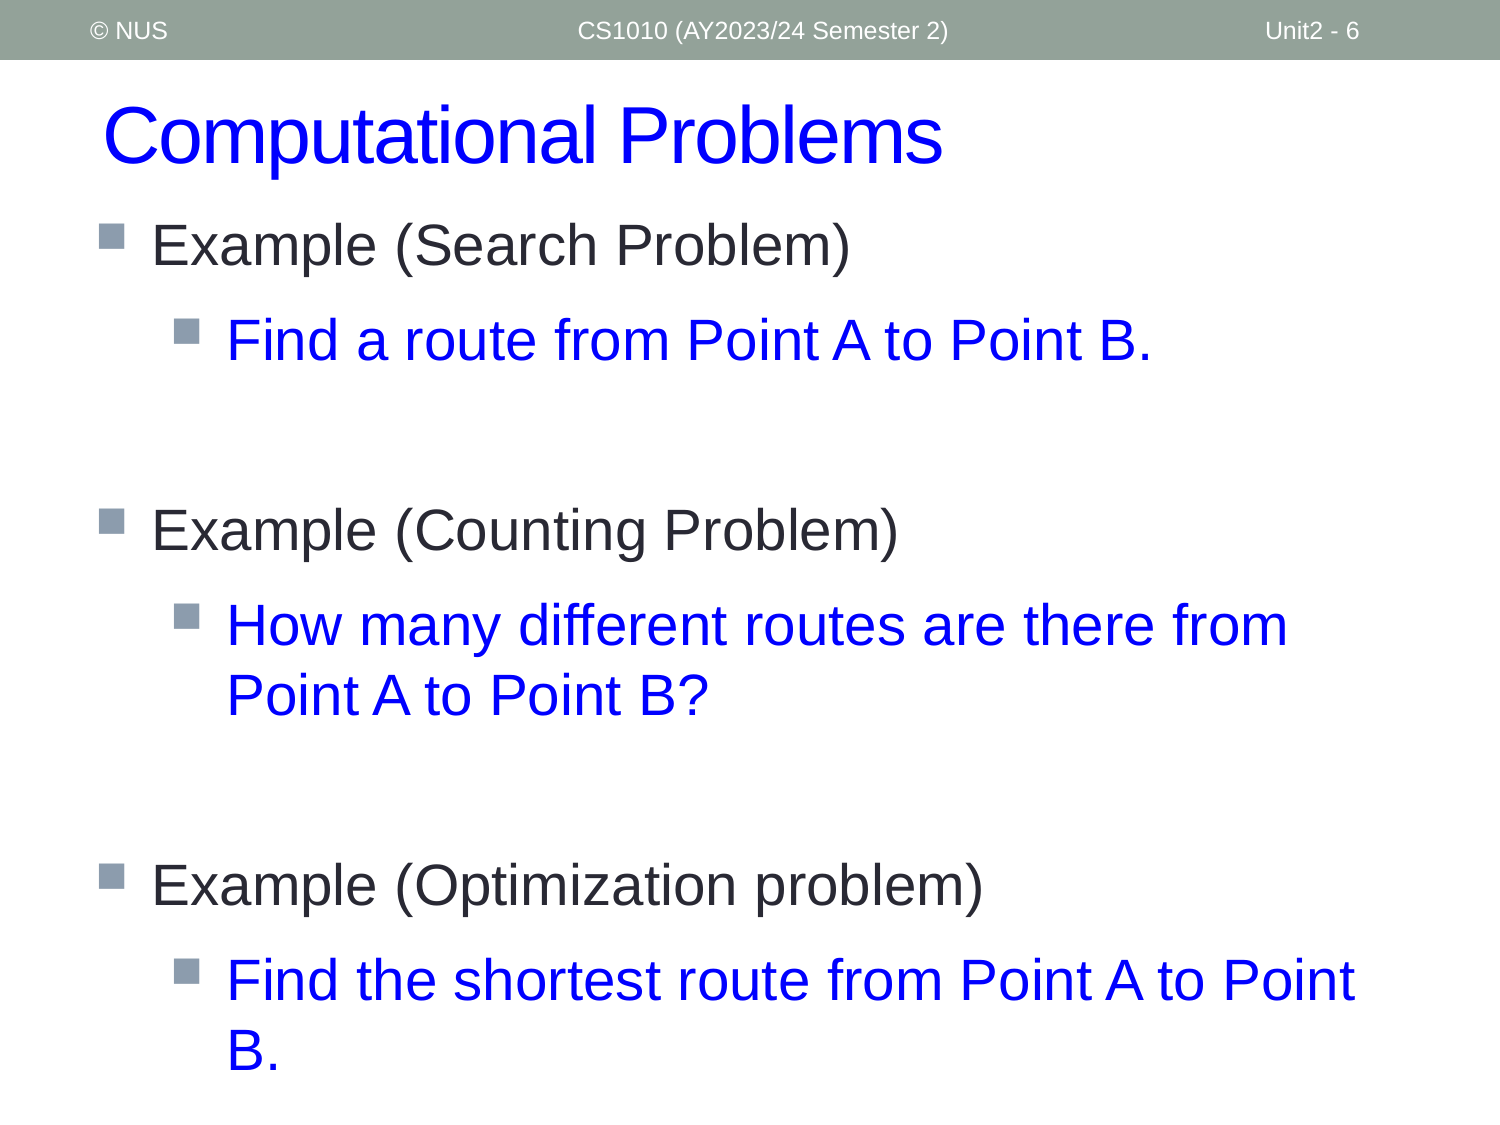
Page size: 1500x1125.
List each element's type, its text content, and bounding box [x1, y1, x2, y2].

slide_number Unit2 - 6 [1250, 3, 1425, 57]
footer CS1010 (AY2023/24 Semester 2) [562, 3, 1238, 57]
title Computational Problems [87, 75, 1425, 188]
slide_number © NUS [75, 3, 550, 57]
text_box Example (Search Problem) Find a route from Point A to Point B. Example (Counting Problem) How many different routes are there from Point A to Point B? Example (Optimization problem) Find the shortest route from Point A to Point B. [80, 200, 1375, 600]
